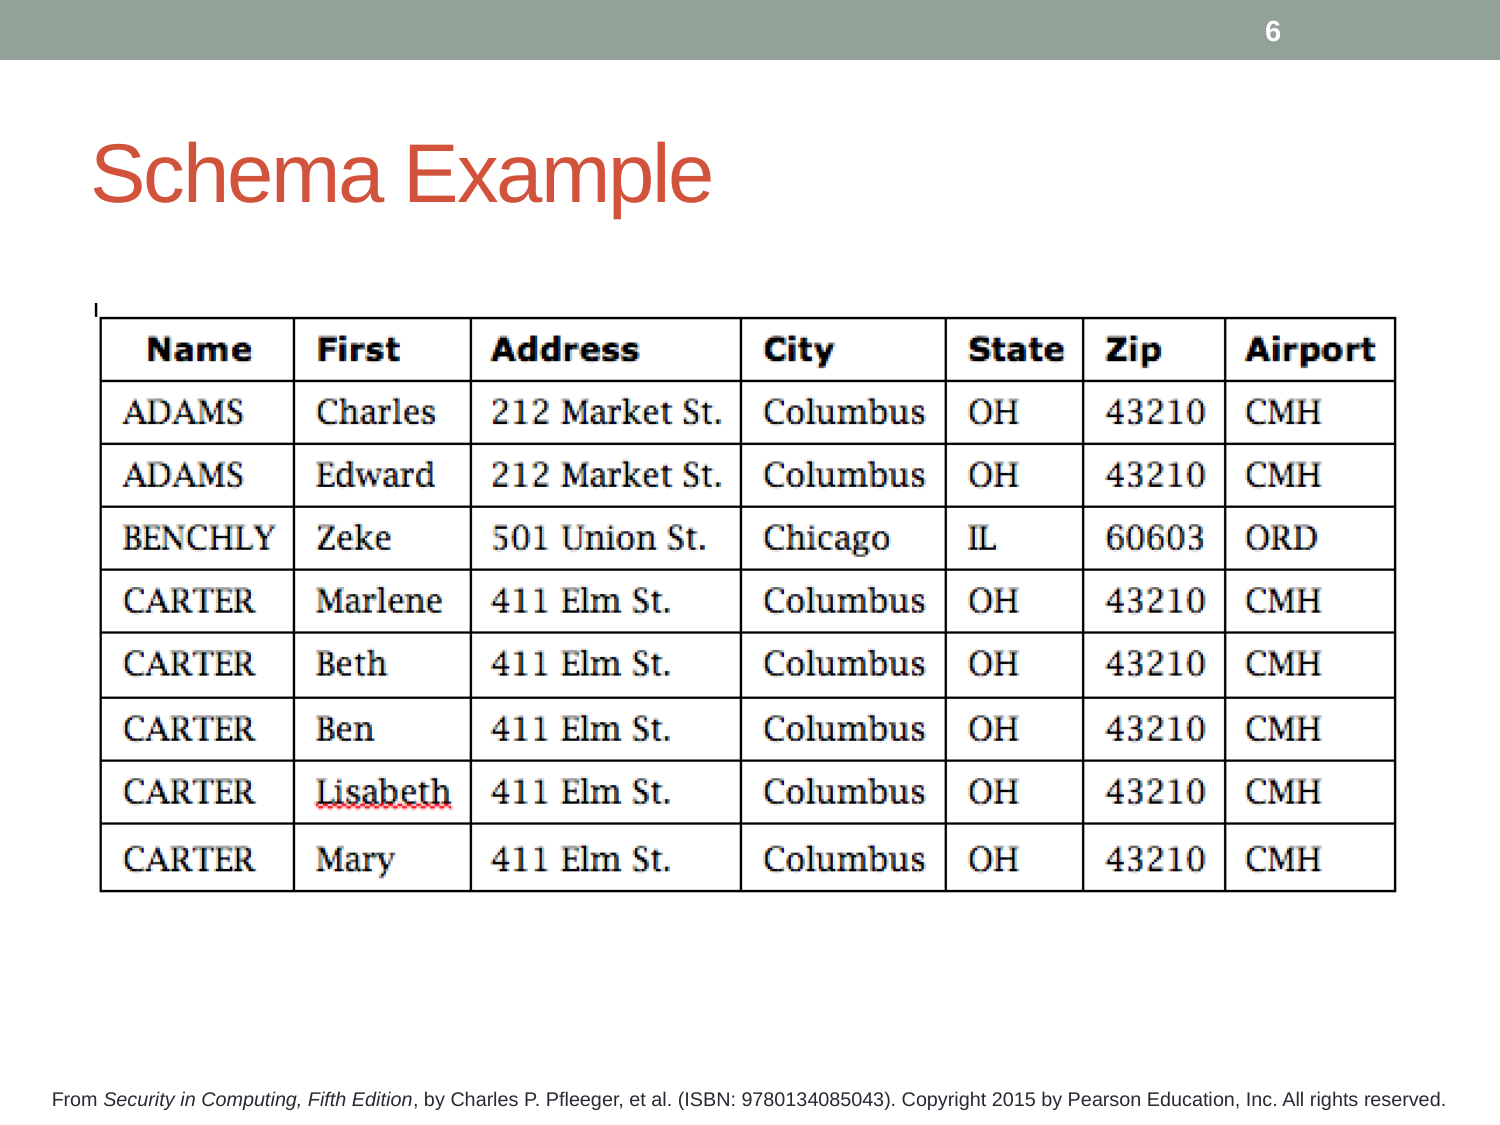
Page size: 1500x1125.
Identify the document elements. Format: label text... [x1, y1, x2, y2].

slide_number 6 [1250, 3, 1425, 57]
footer From Security in Computing, Fifth Edition, by Charles P. Pfleeger, et al. (ISBN: 9780134085043). Copyright 2015 by Pearson Education, Inc. All rights reserved. [0, 1071, 1500, 1125]
title Schema Example [75, 87, 1425, 250]
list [57, 303, 1408, 898]
